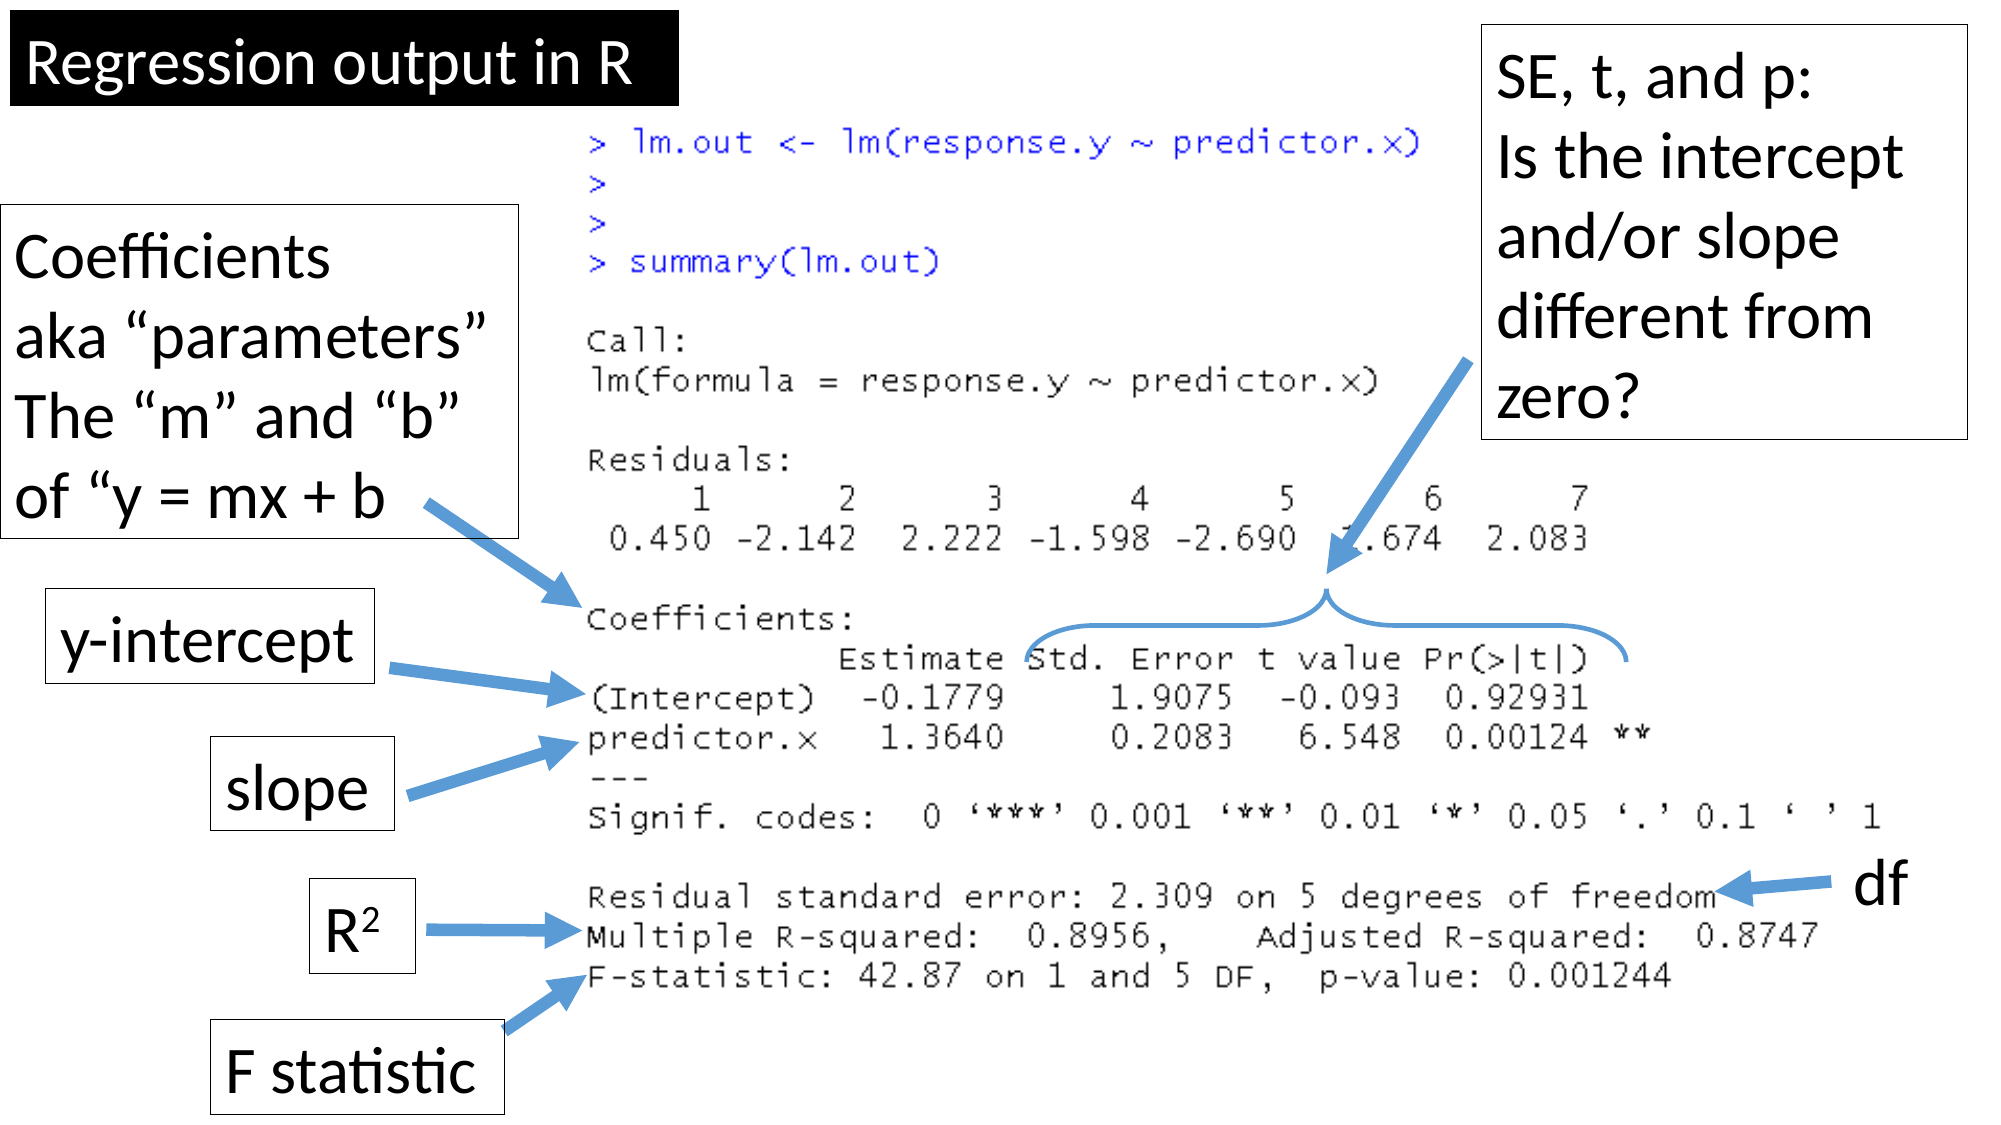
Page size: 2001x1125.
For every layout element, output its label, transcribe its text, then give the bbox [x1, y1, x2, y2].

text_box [1326, 359, 1469, 575]
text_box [426, 502, 583, 608]
text_box F statistic [210, 1019, 505, 1115]
text_box SE, t, and p: Is the intercept and/or slope different from zero? [1481, 24, 1968, 440]
text_box slope [210, 736, 395, 831]
text_box Regression output in R [10, 10, 679, 106]
text_box y-intercept [45, 588, 375, 684]
text_box Coefficients aka “parameters” The “m” and “b” of “y = mx + b [0, 204, 519, 539]
picture [574, 120, 1897, 1017]
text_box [389, 667, 586, 695]
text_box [504, 974, 587, 1032]
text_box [1714, 881, 1832, 892]
text_box R2 [309, 878, 416, 974]
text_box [407, 741, 580, 796]
text_box df [1897, 830, 1955, 926]
